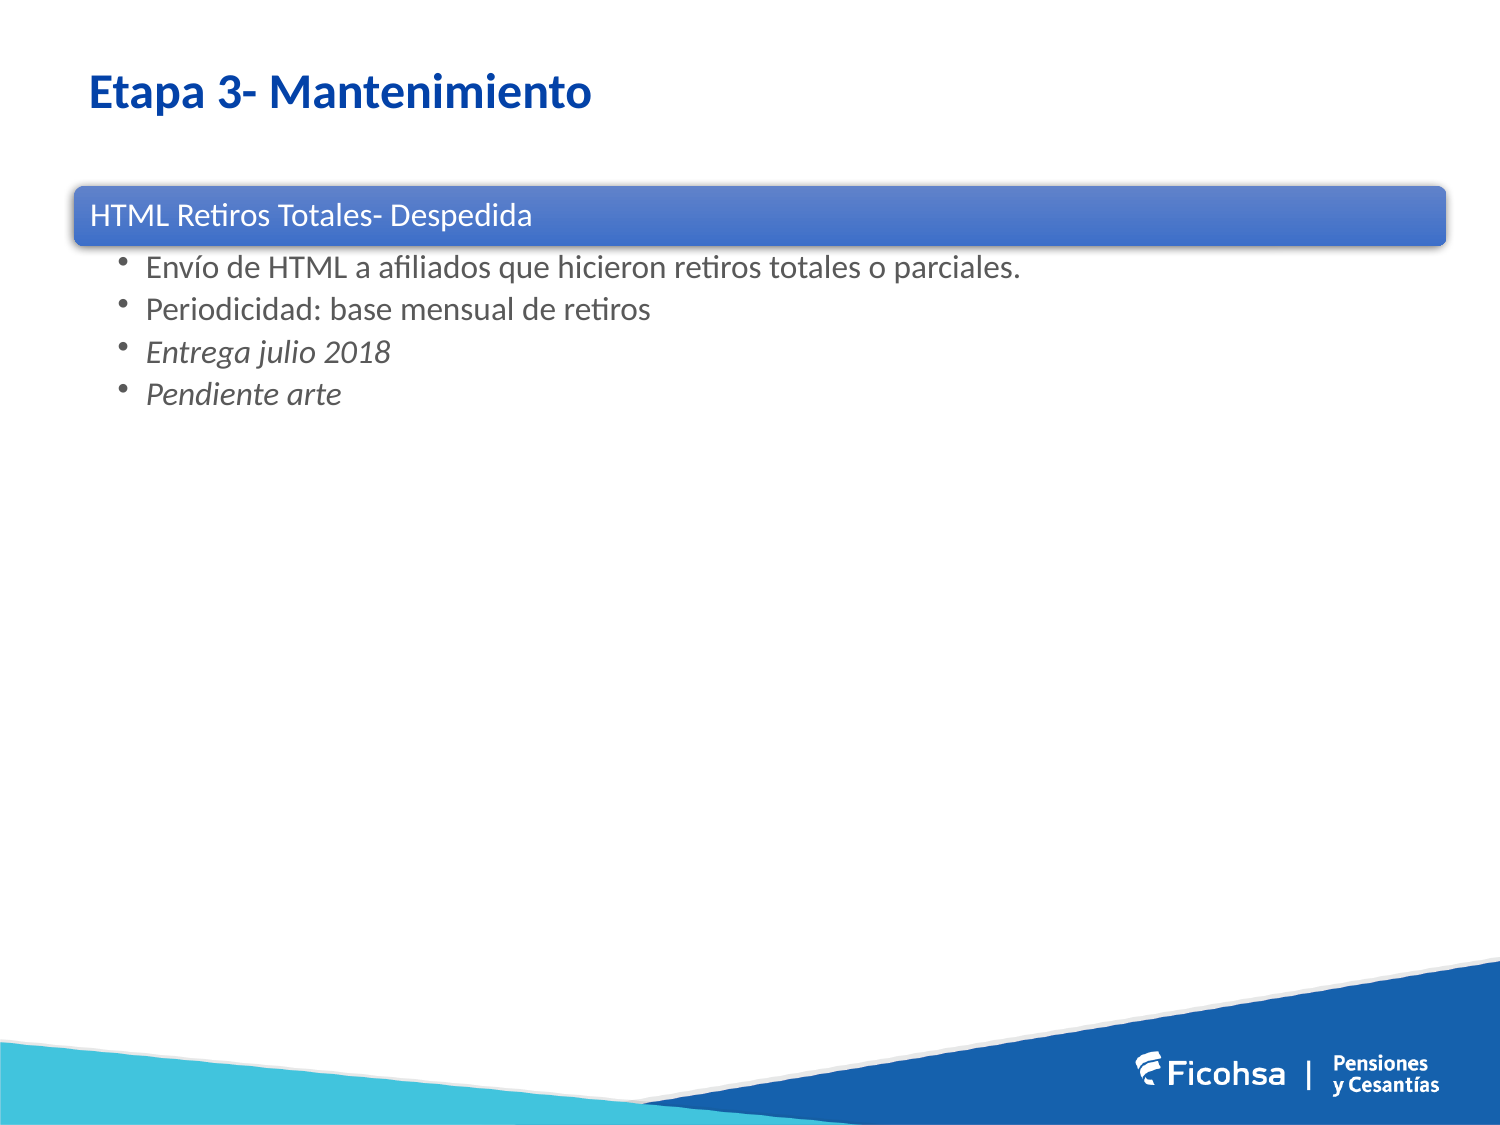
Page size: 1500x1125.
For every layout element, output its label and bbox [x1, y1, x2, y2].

text_box [74, 28, 1447, 436]
picture [0, 0, 1500, 1125]
